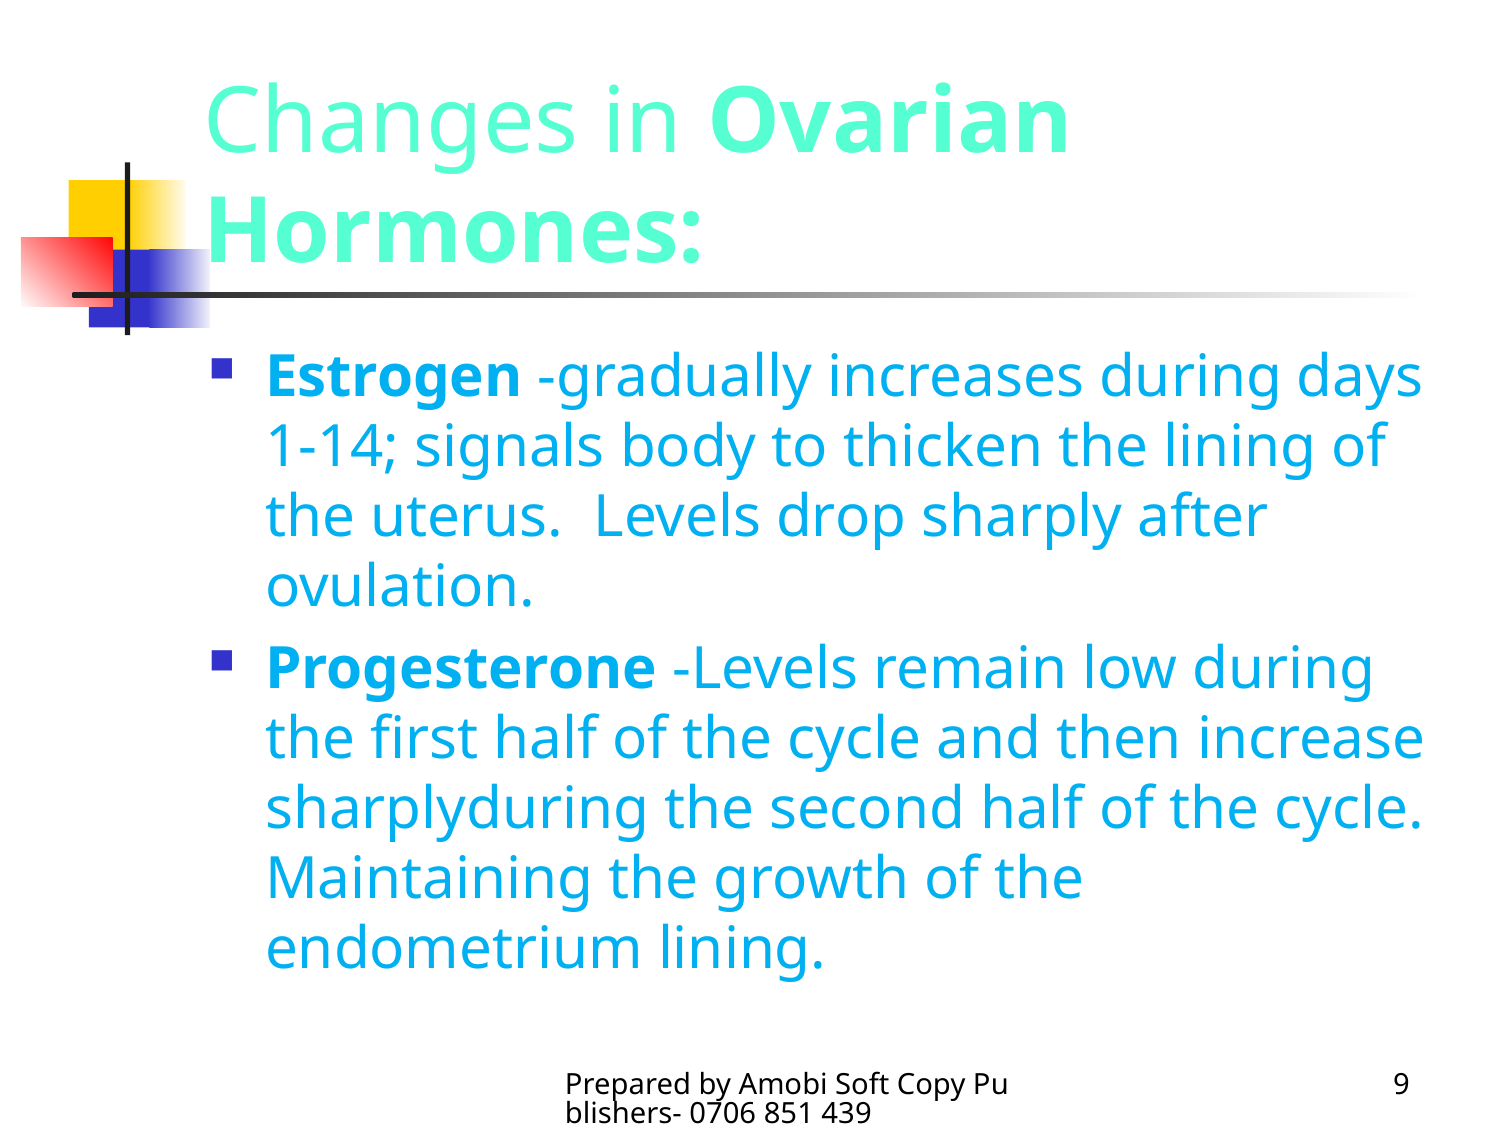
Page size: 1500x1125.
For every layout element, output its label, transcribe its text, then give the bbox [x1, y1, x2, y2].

footer Prepared by Amobi Soft Copy Publishers- 0706 851 439 [549, 1037, 1025, 1113]
slide_number 9 [1112, 1037, 1425, 1113]
list Estrogen -gradually increases during days 1-14; signals body to thicken the lining of the uterus. Levels drop sharply after ovulation. Progesterone -Levels remain low during the first half of the cycle and then increase sharplyduring the second half of the cycle. Maintaining the growth of the endometrium lining. [193, 331, 1469, 1006]
title Changes in Ovarian Hormones: [188, 101, 1468, 289]
